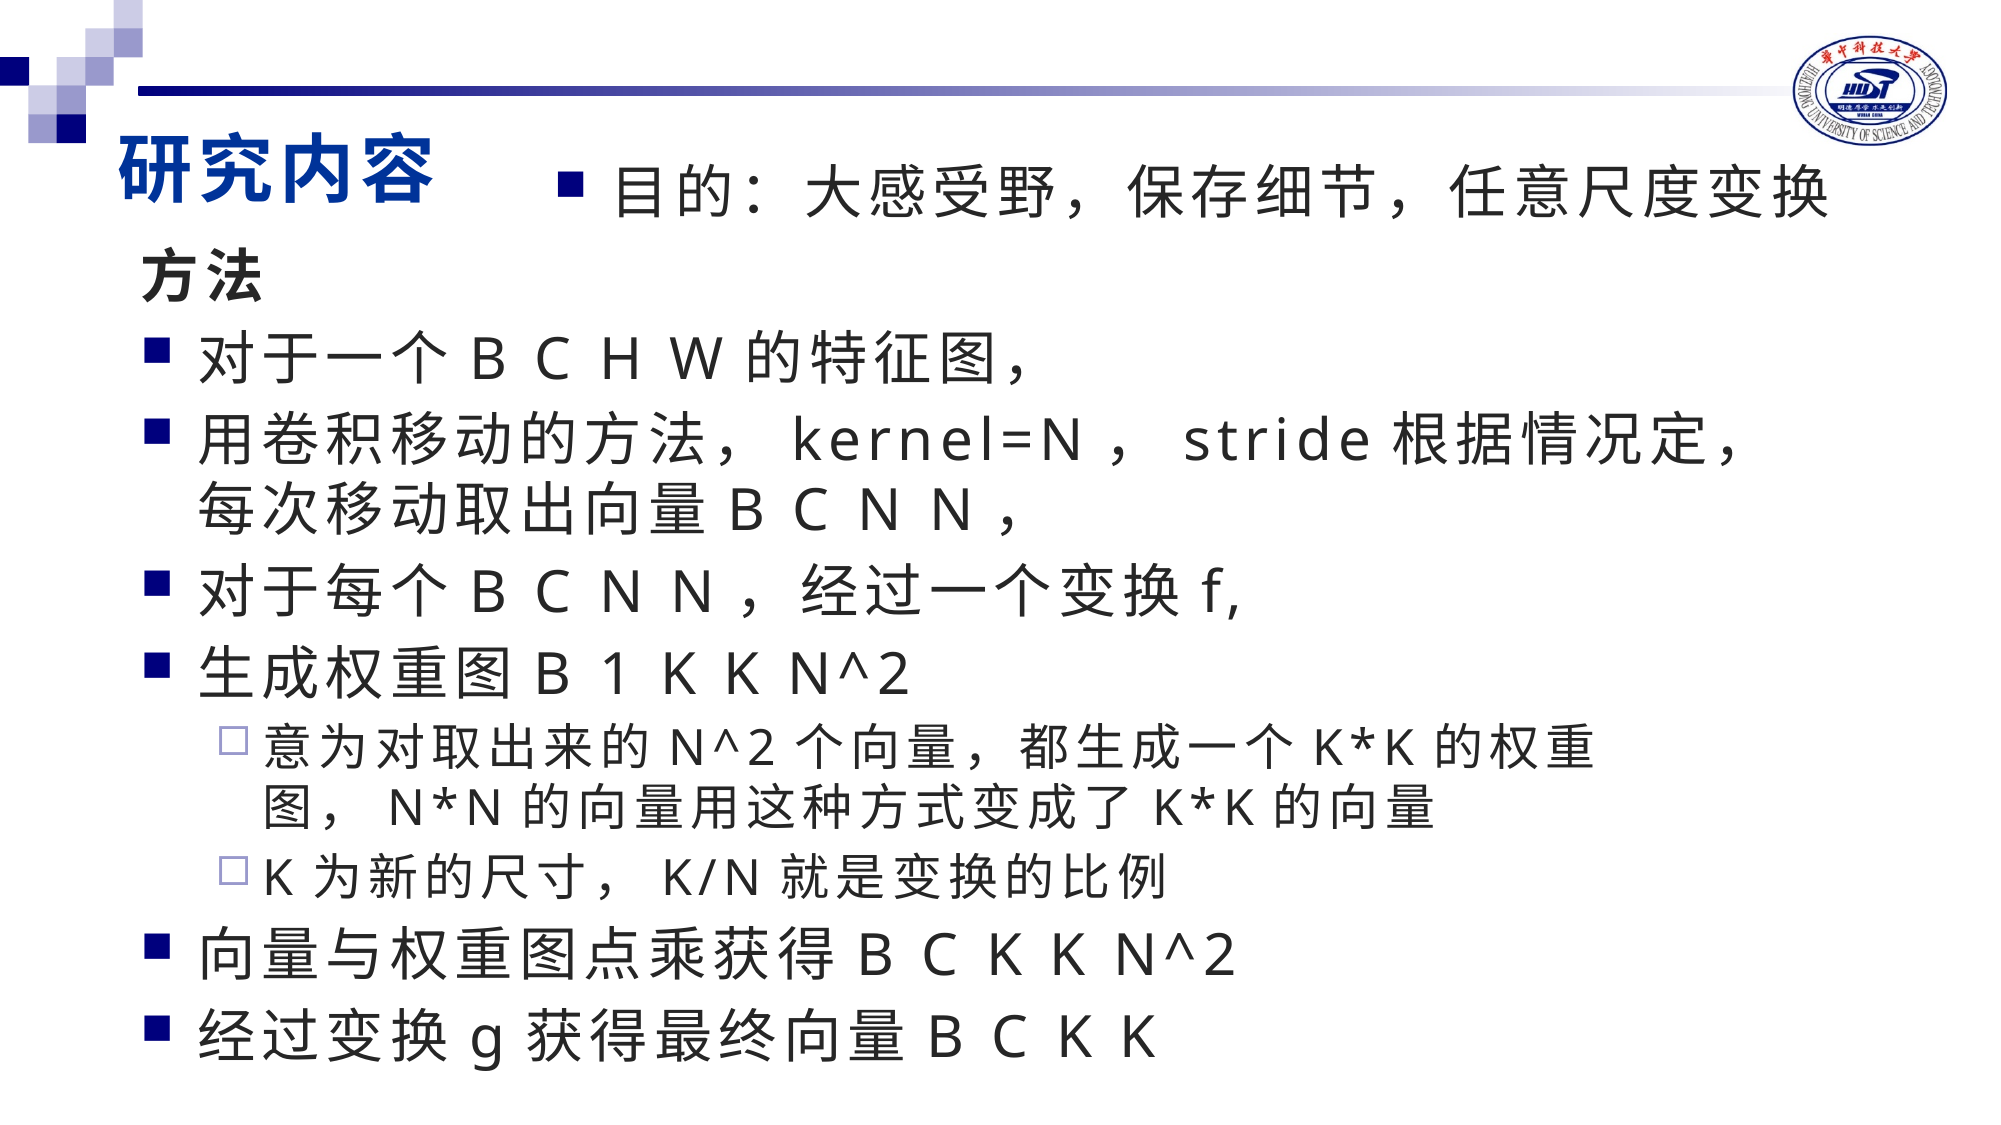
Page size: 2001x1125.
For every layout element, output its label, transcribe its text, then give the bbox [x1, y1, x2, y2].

list 目的：大感受野，保存细节，任意尺度变换 [539, 112, 1957, 302]
title 研究内容 [102, 112, 539, 220]
picture [1791, 33, 1948, 112]
text_box 方法 对于一个B C H W的特征图， 用卷积移动的方法，kernel=N，stride根据情况定，每次移动取出向量B C N N， 对于每个B C N N，经过一个变换f, 生成权重图B 1 K K N^2 意为对取出来的N^2个向量，都生成一个K*K的权重图，N*N的向量用这种方式变成了K*K的向量 K为新的尺寸，K/N就是变换的比例 向量与权重图点乘获得B C K K N^2 经过变换g获得最终向量B C K K [125, 231, 1839, 1102]
